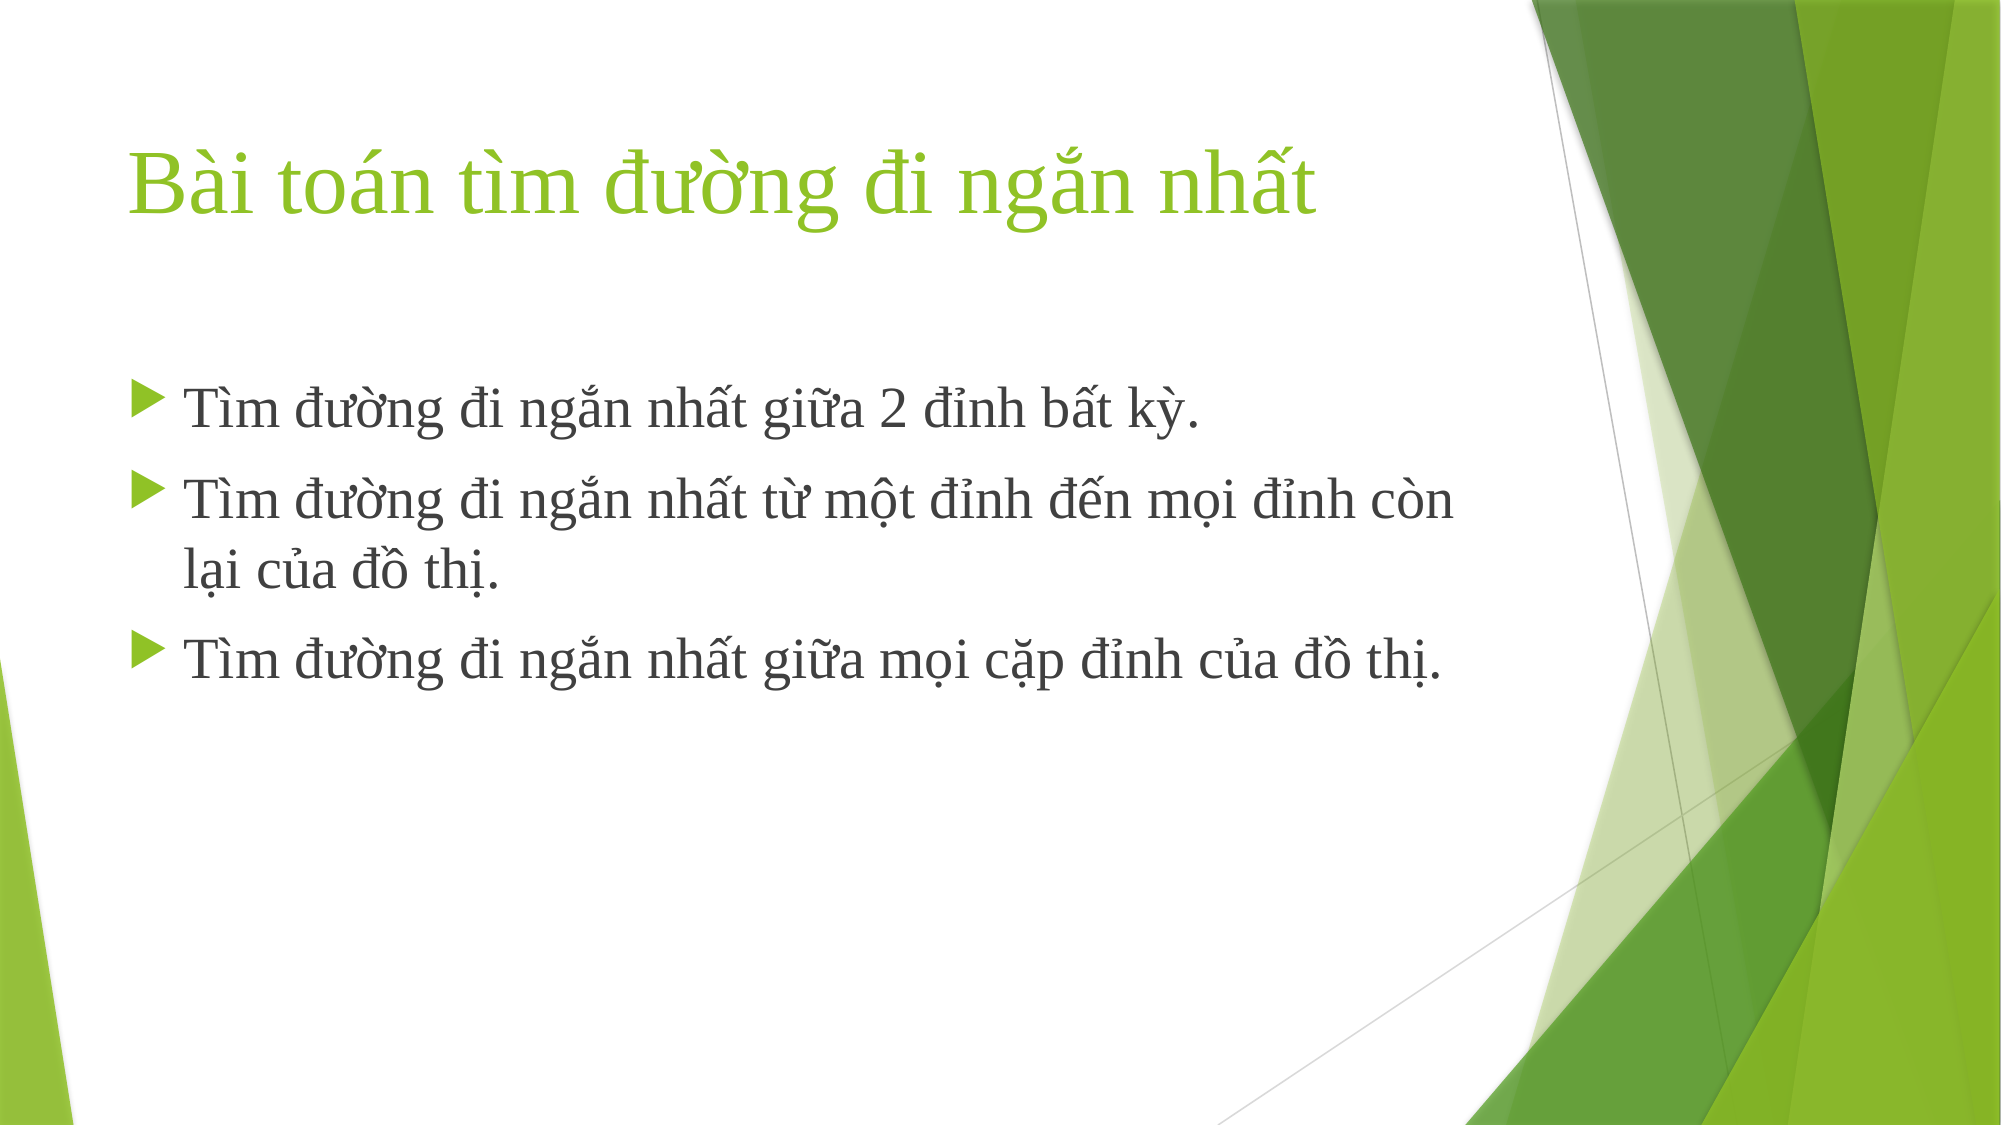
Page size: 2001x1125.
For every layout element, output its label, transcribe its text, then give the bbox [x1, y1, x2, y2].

title Bài toán tìm đường đi ngắn nhất [112, 114, 1513, 361]
list Tìm đường đi ngắn nhất giữa 2 đỉnh bất kỳ. Tìm đường đi ngắn nhất từ một đỉnh đến mọi đỉnh còn lại của đồ thị. Tìm đường đi ngắn nhất giữa mọi cặp đỉnh của đồ thị. [112, 361, 1513, 955]
